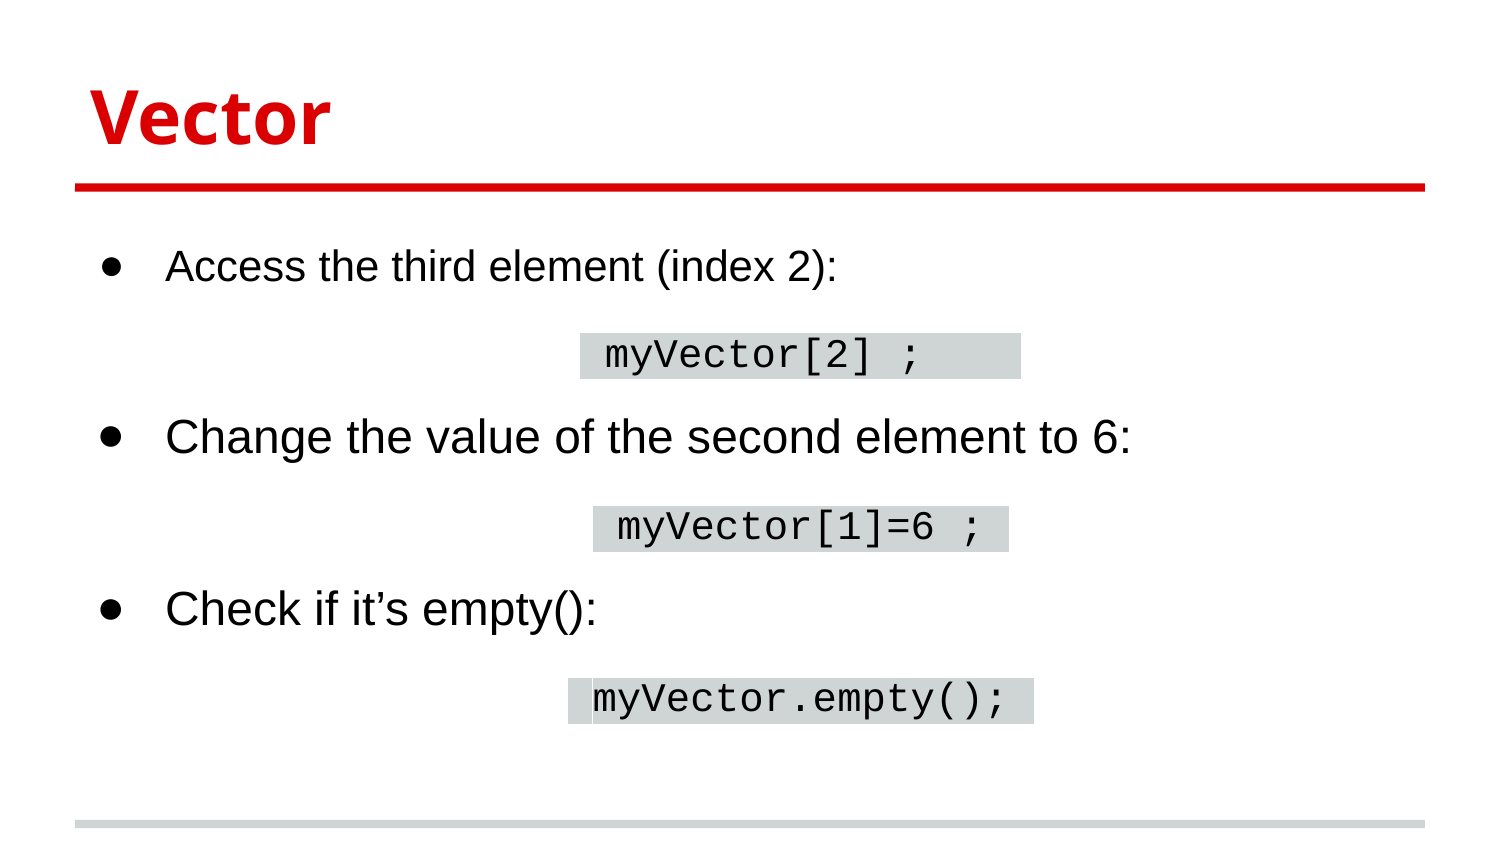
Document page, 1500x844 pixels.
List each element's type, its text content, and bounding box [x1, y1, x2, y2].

text_box Access the third element (index 2): myVector[2] ; Change the value of the second element to 6: myVector[1]=6 ; Check if it’s empty(): myVector.empty(); [75, 196, 1425, 808]
text_box Vector [75, 33, 1425, 175]
